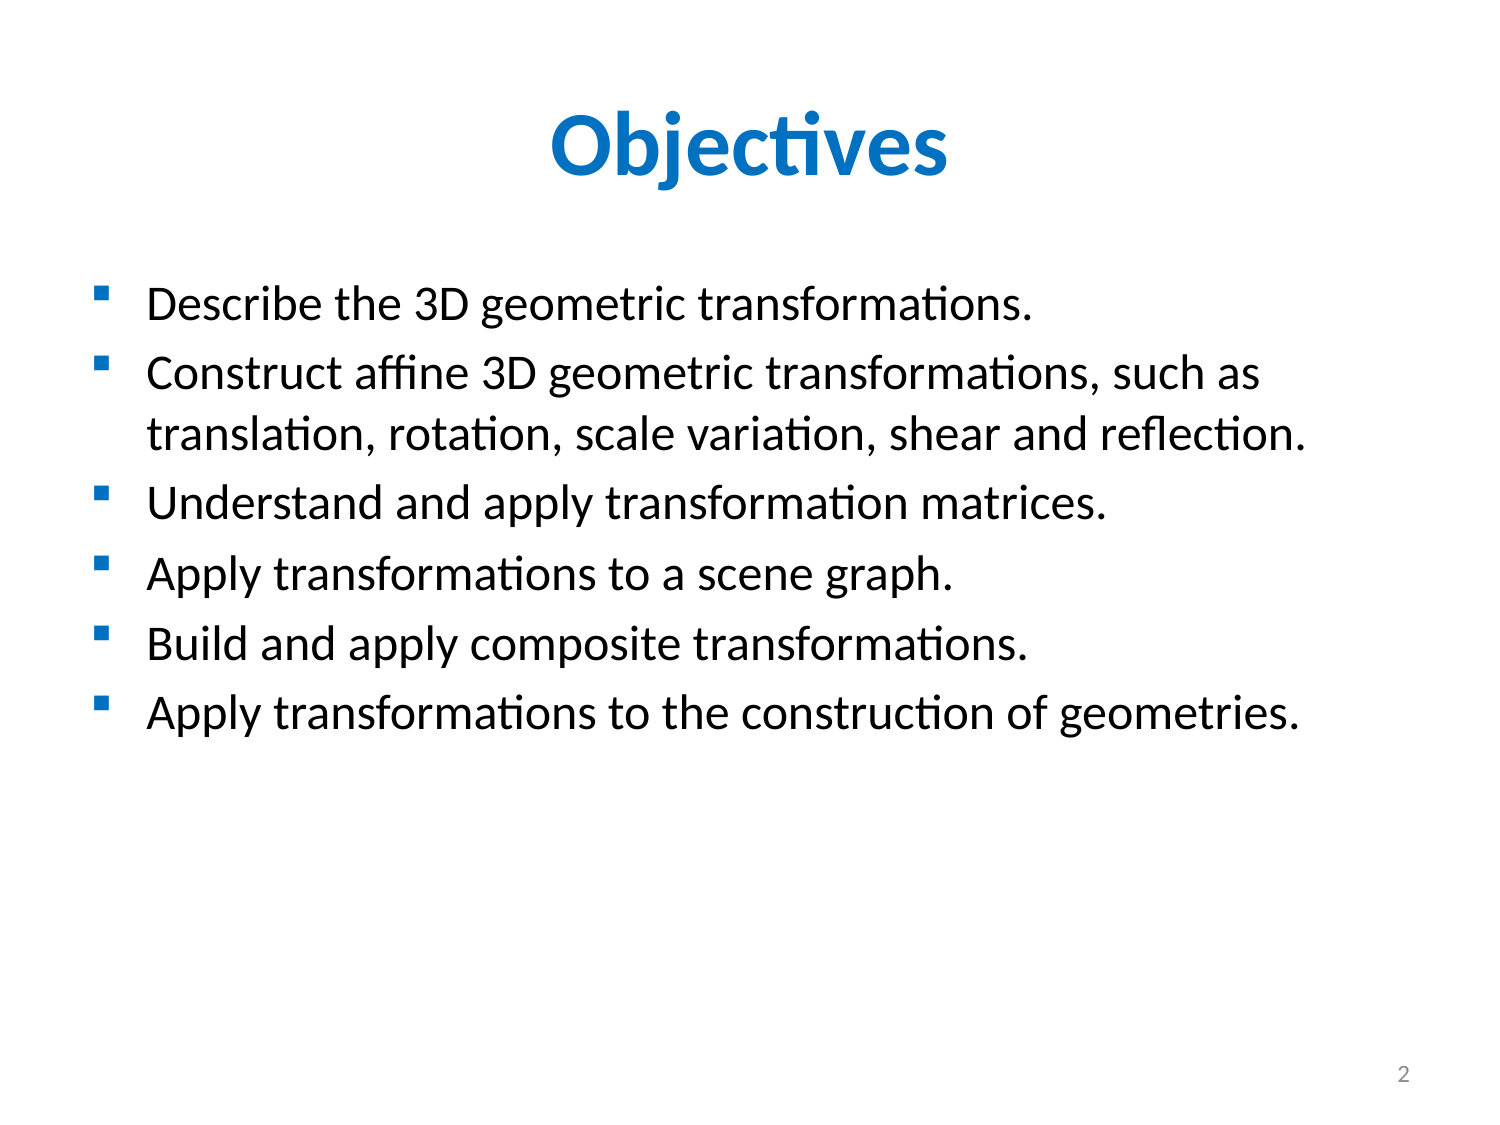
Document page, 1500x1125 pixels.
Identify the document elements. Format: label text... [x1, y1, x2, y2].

title Objectives [75, 45, 1425, 233]
list Describe the 3D geometric transformations. Construct affine 3D geometric transformations, such as translation, rotation, scale variation, shear and reflection. Understand and apply transformation matrices. Apply transformations to a scene graph. Build and apply composite transformations. Apply transformations to the construction of geometries. [75, 262, 1425, 844]
slide_number 2 [1074, 1042, 1425, 1103]
